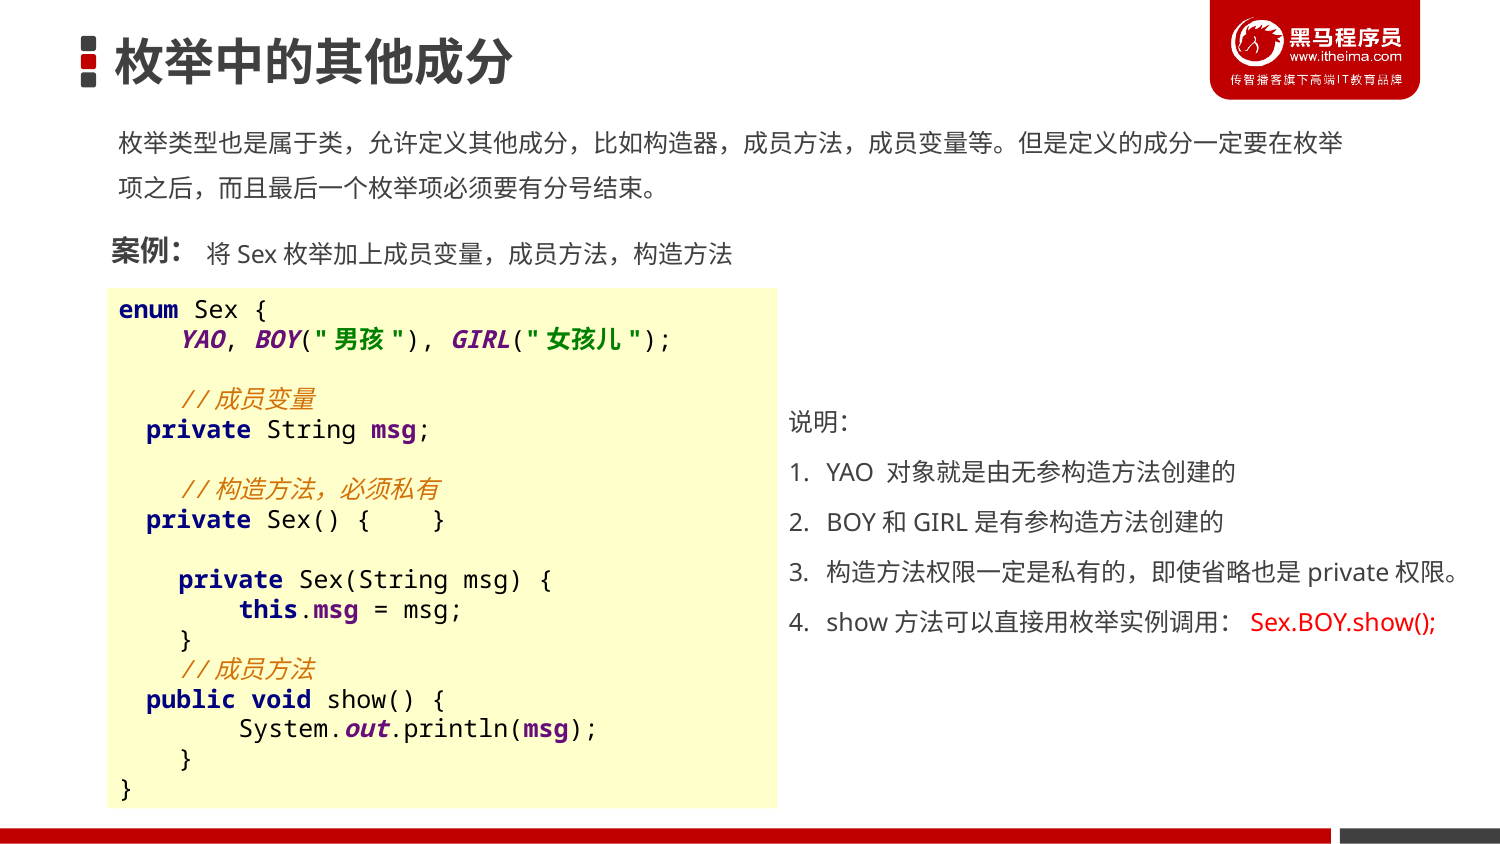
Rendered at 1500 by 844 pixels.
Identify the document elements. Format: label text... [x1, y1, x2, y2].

title 枚举中的其他成分 [103, 29, 1183, 93]
text_box 将Sex枚举加上成员变量，成员方法，构造方法 [194, 217, 807, 278]
list 枚举类型也是属于类，允许定义其他成分，比如构造器，成员方法，成员变量等。但是定义的成分一定要在枚举项之后，而且最后一个枚举项必须要有分号结束。 [107, 106, 1365, 236]
list 案例： [100, 218, 267, 282]
text_box 说明： YAO 对象就是由无参构造方法创建的 BOY和GIRL是有参构造方法创建的 构造方法权限一定是私有的，即使省略也是private权限。 show方法可以直接用枚举实例调用：Sex.BOY.show(); [777, 386, 1474, 740]
picture [1212, 8, 1421, 94]
text_box enum Sex { YAO, BOY("男孩"), GIRL("女孩儿"); //成员变量 private String msg; //构造方法，必须私有 private Sex() { } private Sex(String msg) { this.msg = msg; } //成员方法 public void show() { System.out.println(msg); } } [107, 288, 778, 809]
